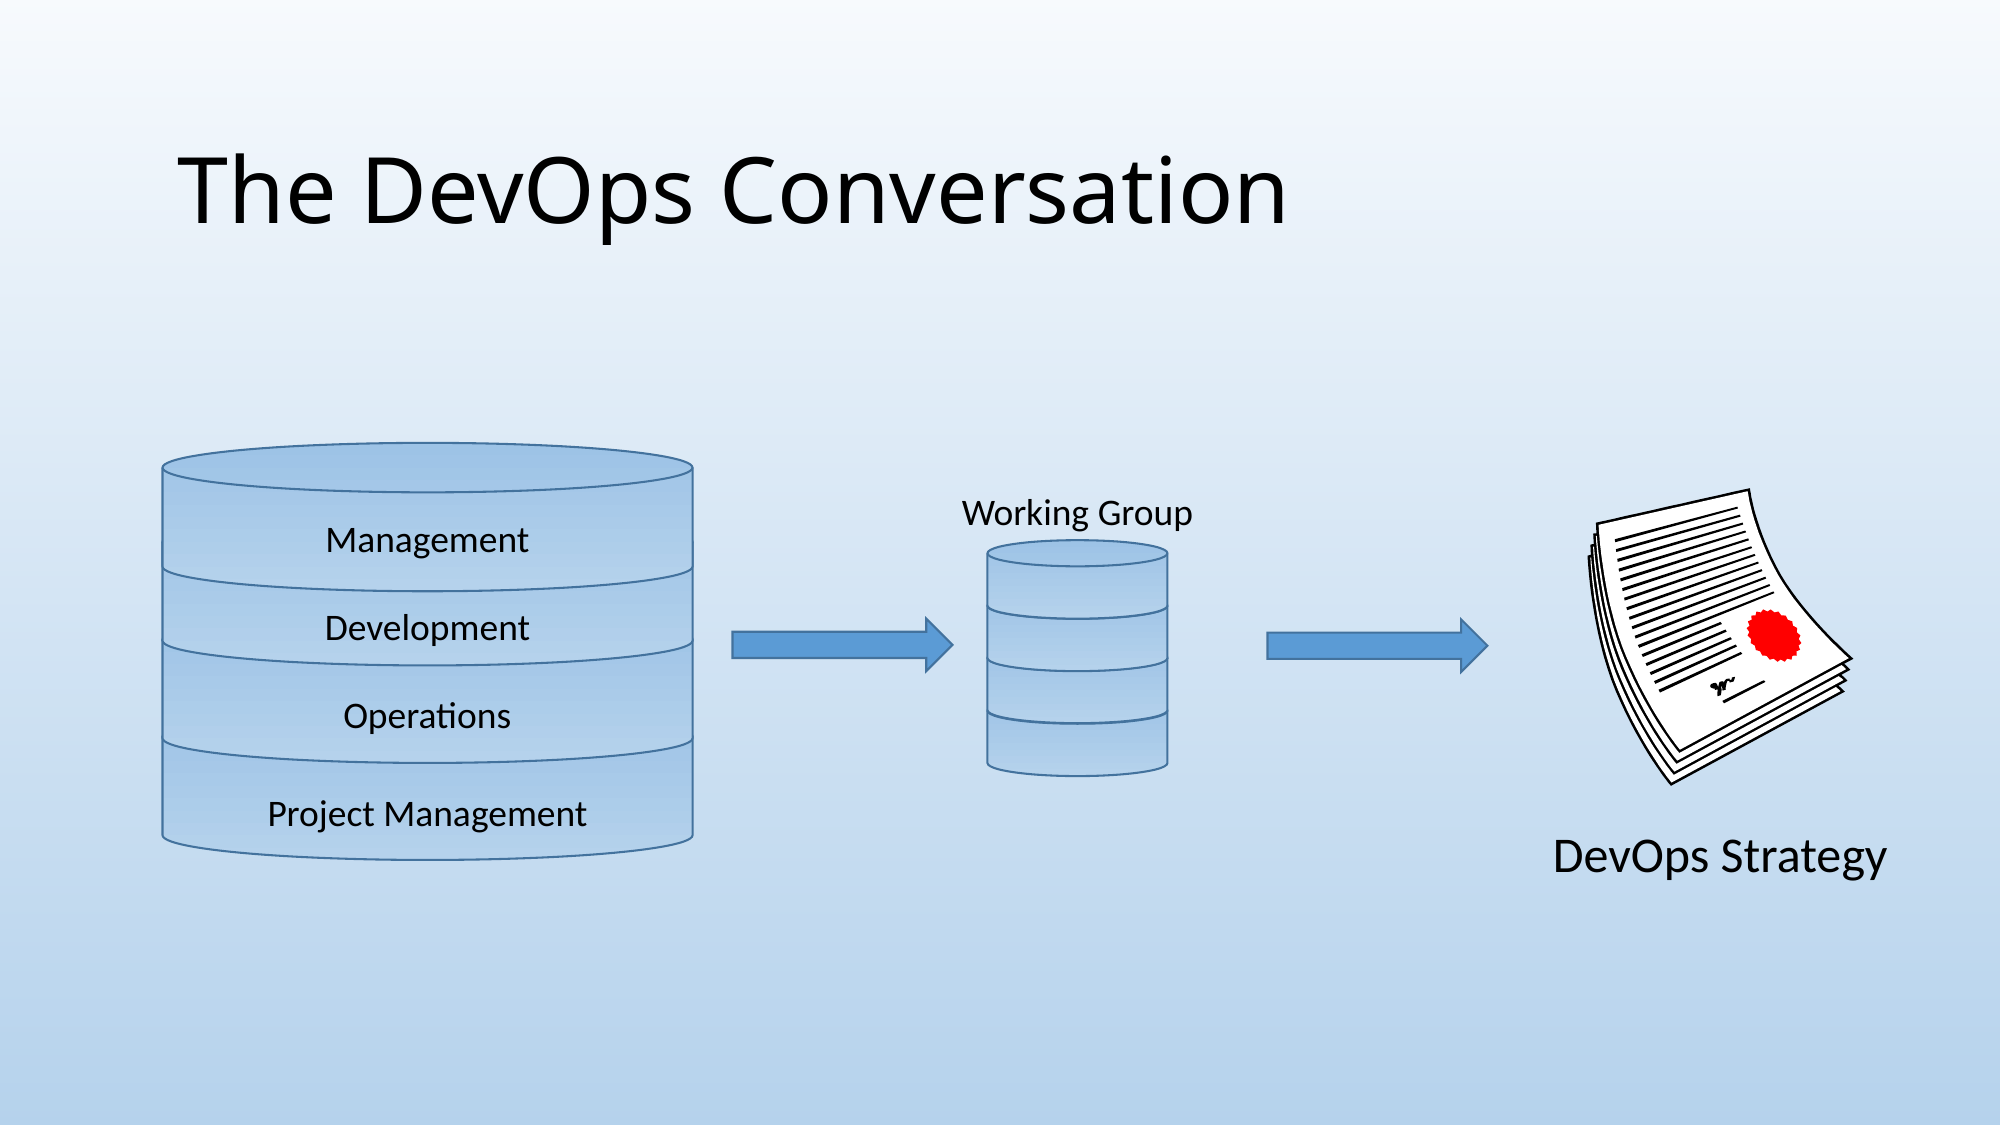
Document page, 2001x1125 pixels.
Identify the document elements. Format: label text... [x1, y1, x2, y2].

text_box [167, 841, 688, 861]
text_box Project Management [162, 781, 693, 841]
text_box [1266, 616, 1489, 675]
text_box [161, 740, 694, 838]
text_box [986, 607, 1169, 673]
text_box [986, 541, 1169, 620]
text_box Development [162, 595, 693, 656]
text_box [731, 616, 954, 674]
text_box The DevOps Conversation [162, 84, 1888, 303]
text_box Management [162, 507, 693, 568]
picture [1587, 487, 1854, 786]
text_box [167, 744, 688, 764]
text_box [211, 656, 644, 667]
text_box [161, 569, 694, 643]
text_box [161, 643, 694, 740]
text_box [161, 441, 694, 593]
text_box [986, 660, 1169, 725]
text_box [986, 712, 1169, 778]
text_box Working Group [812, 480, 1343, 541]
text_box Operations [162, 683, 693, 744]
text_box DevOps Strategy [1455, 814, 1986, 890]
